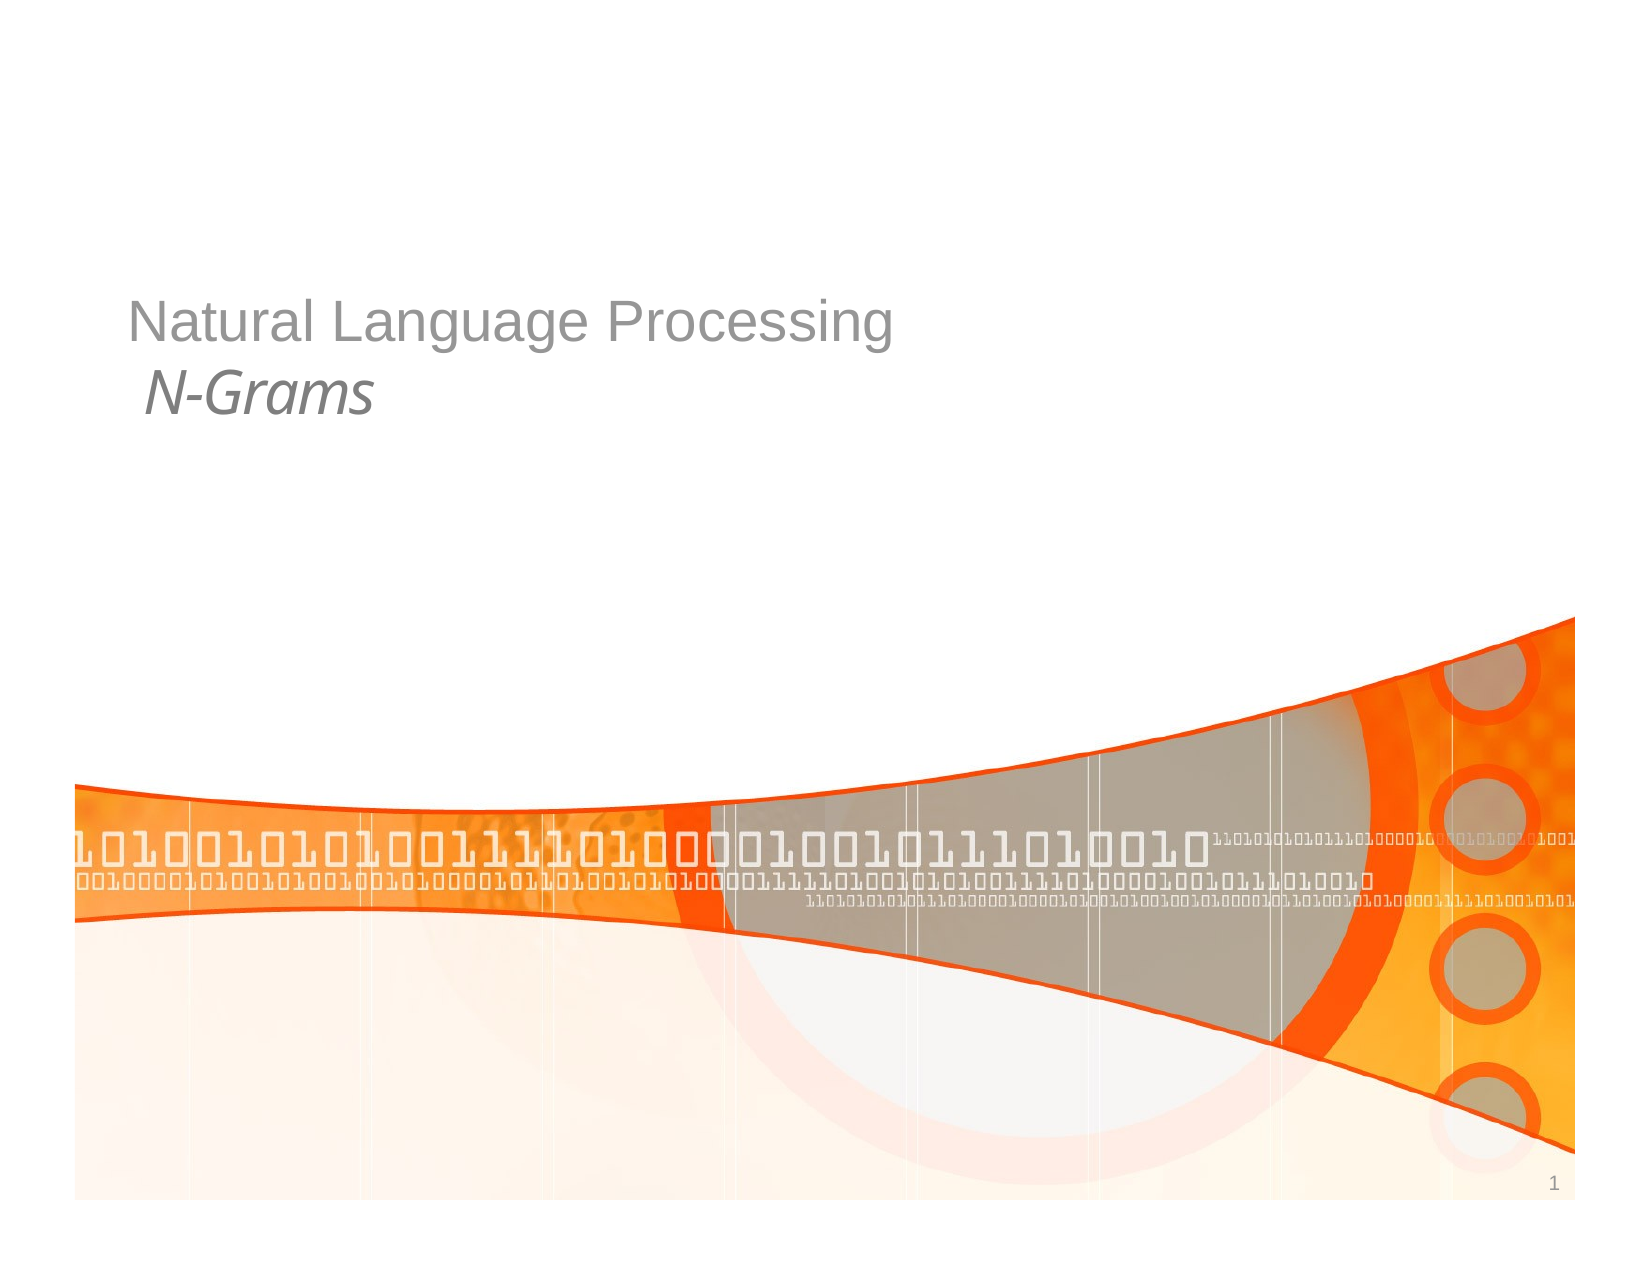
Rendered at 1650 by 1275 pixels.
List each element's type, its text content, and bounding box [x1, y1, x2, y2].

title Natural Language Processing N-Grams [125, 280, 901, 497]
text_box 1 [1544, 1172, 1565, 1195]
text_box [74, 614, 1575, 1200]
